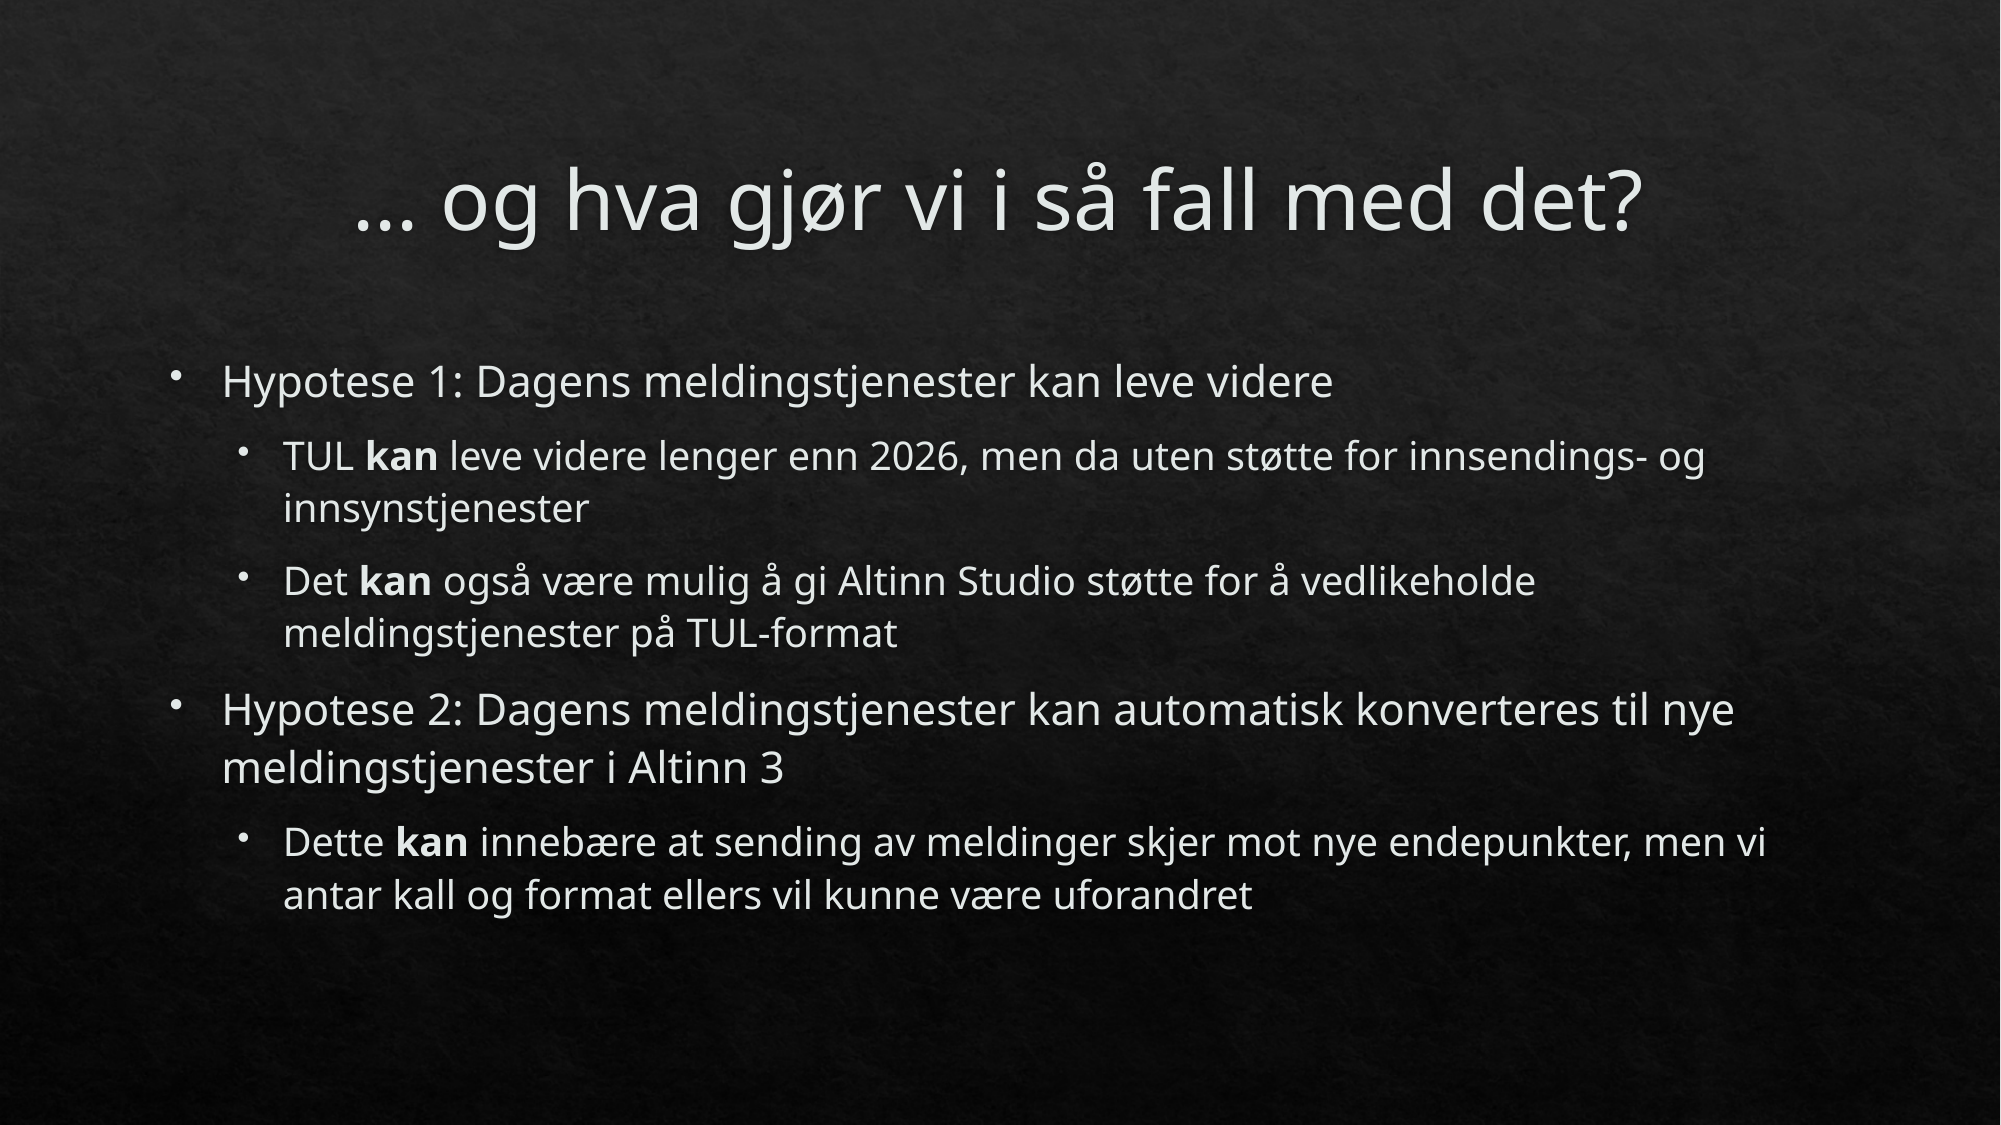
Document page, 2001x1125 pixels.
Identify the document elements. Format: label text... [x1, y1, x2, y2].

title ... og hva gjør vi i så fall med det? [149, 99, 1849, 307]
list Hypotese 1: Dagens meldingstjenester kan leve videre TUL kan leve videre lenger enn 2026, men da uten støtte for innsendings- og innsynstjenester Det kan også være mulig å gi Altinn Studio støtte for å vedlikeholde meldingstjenester på TUL-format Hypotese 2: Dagens meldingstjenester kan automatisk konverteres til nye meldingstjenester i Altinn 3 Dette kan innebære at sending av meldinger skjer mot nye endepunkter, men vi antar kall og format ellers vil kunne være uforandret [149, 340, 1849, 950]
